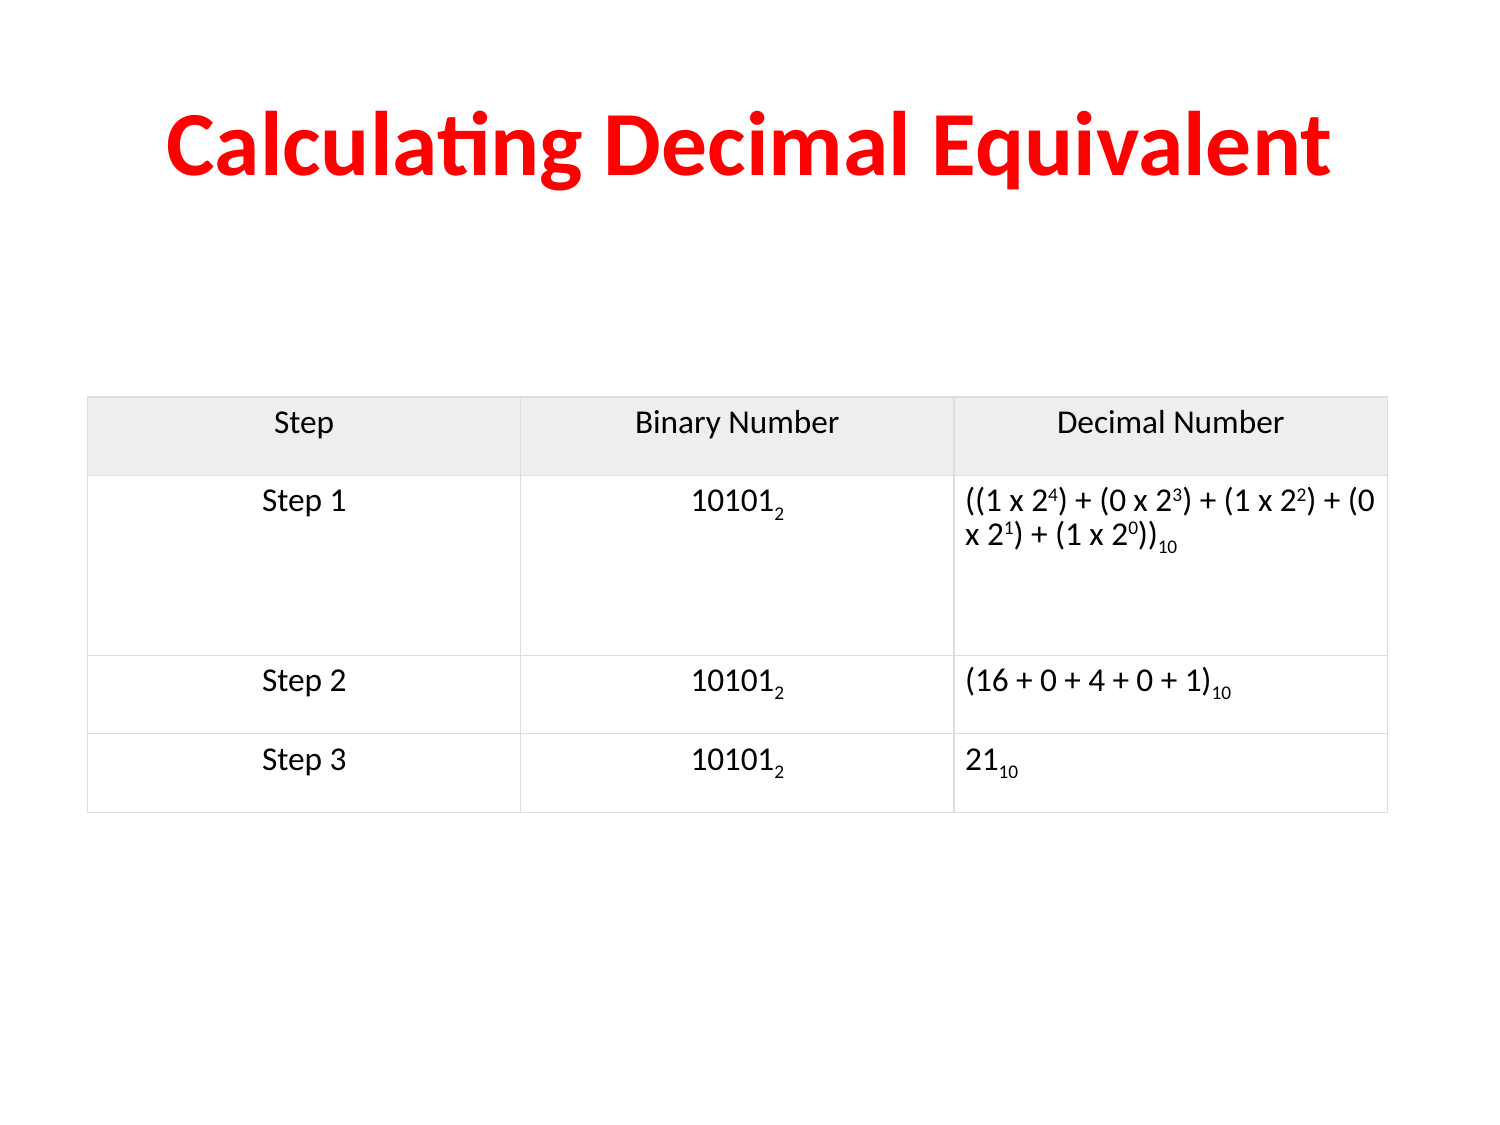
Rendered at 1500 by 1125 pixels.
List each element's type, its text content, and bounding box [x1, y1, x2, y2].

table_cell Step 1 [88, 476, 520, 655]
table_cell ((1 x 24) + (0 x 23) + (1 x 22) + (0 x 21) + (1 x 20))10 [955, 476, 1387, 655]
table_header Binary Number [521, 398, 953, 475]
table_cell 101012 [521, 656, 953, 733]
table_cell 2110 [955, 734, 1387, 812]
table_header Decimal Number [955, 398, 1387, 475]
table_cell Step 2 [88, 656, 520, 733]
title Calculating Decimal Equivalent [75, 45, 1425, 233]
table_cell Step 3 [88, 734, 520, 812]
table_cell 101012 [521, 734, 953, 812]
table_cell 101012 [521, 476, 953, 655]
table_header Step [88, 398, 520, 475]
table_cell (16 + 0 + 4 + 0 + 1)10 [955, 656, 1387, 733]
